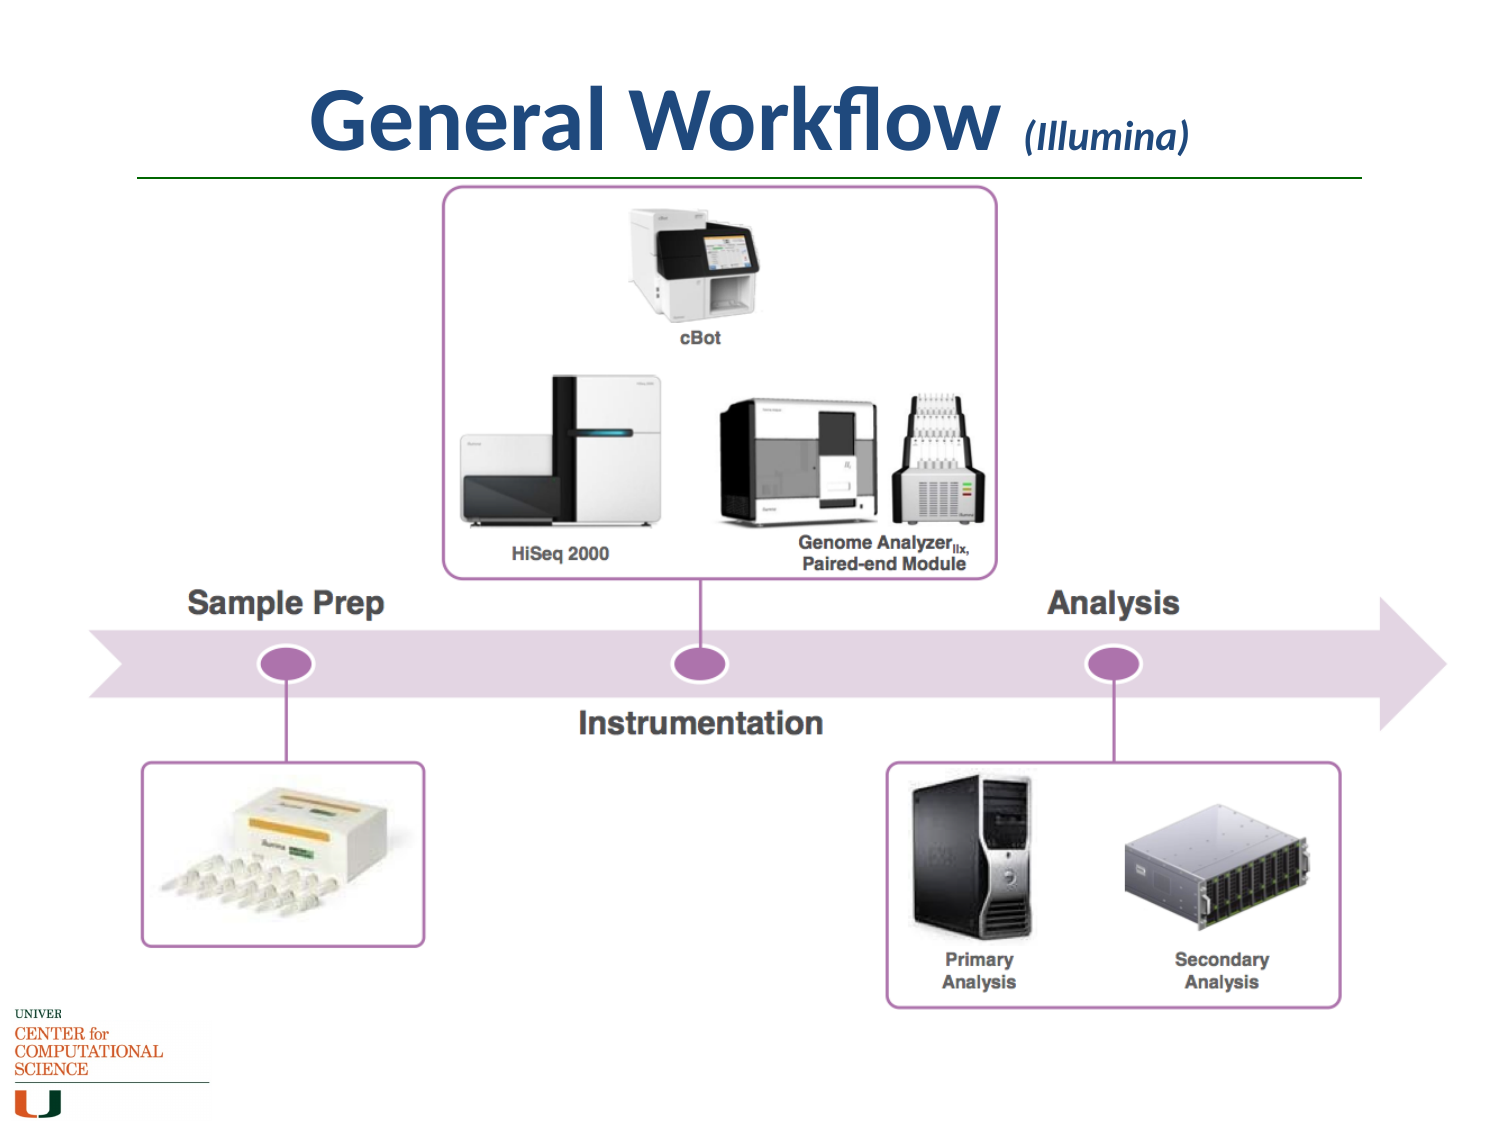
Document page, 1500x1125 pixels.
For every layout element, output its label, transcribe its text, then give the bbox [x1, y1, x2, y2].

title General Workflow (Illumina) [75, 20, 1425, 177]
picture [11, 179, 1463, 1121]
